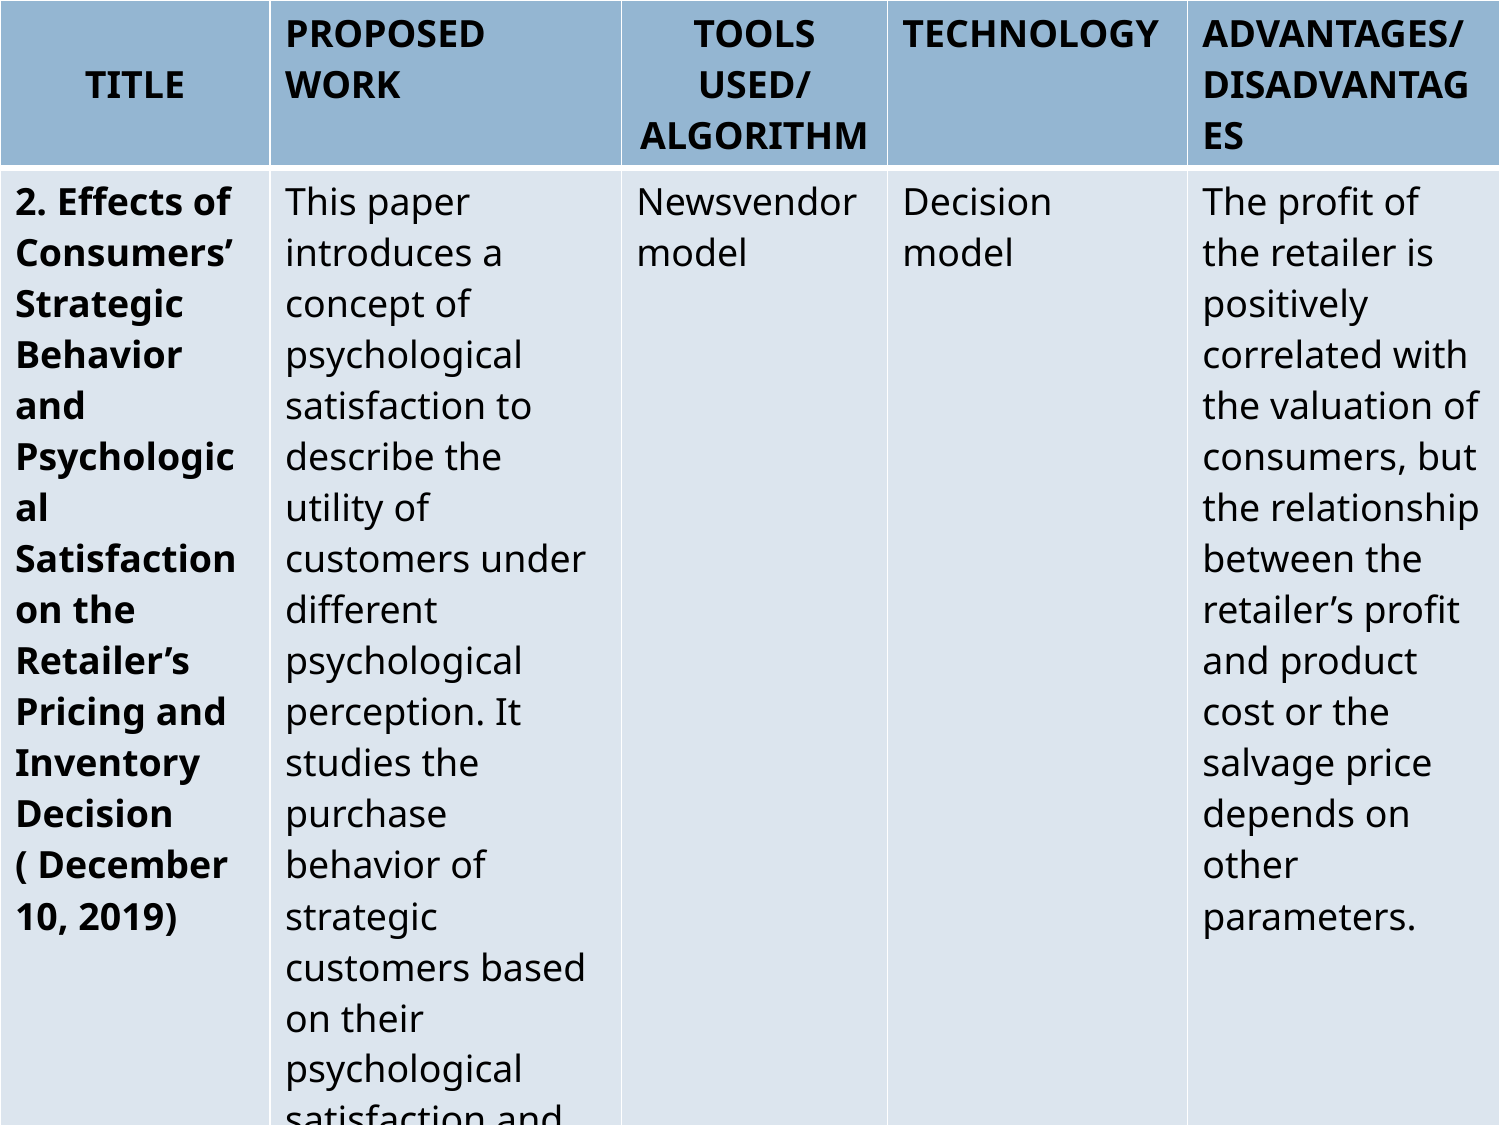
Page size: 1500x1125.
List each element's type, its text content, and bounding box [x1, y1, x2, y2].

table_cell Newsvendor model [622, 171, 887, 1125]
table_header TOOLS USED/ ALGORITHM [622, 1, 887, 165]
table_cell Decision model [888, 171, 1187, 1125]
table_header ADVANTAGES/ DISADVANTAGES [1188, 1, 1499, 165]
table_cell This paper introduces a concept of psychological satisfaction to describe the utility of customers under different psychological perception. It studies the purchase behavior of strategic customers based on their psychological satisfaction and analyzes its impacts on the optimal pricing and inventory decisions [271, 171, 621, 1125]
table_header PROPOSED WORK [271, 1, 621, 165]
table_cell The profit of the retailer is positively correlated with the valuation of consumers, but the relationship between the retailer’s profit and product cost or the salvage price depends on other parameters. [1188, 171, 1499, 1125]
table_cell 2. Effects of Consumers’ Strategic Behavior and Psychological Satisfaction on the Retailer’s Pricing and Inventory Decision ( December 10, 2019) [1, 171, 269, 1125]
table_header TECHNOLOGY [888, 1, 1187, 165]
table_header TITLE [1, 1, 269, 165]
